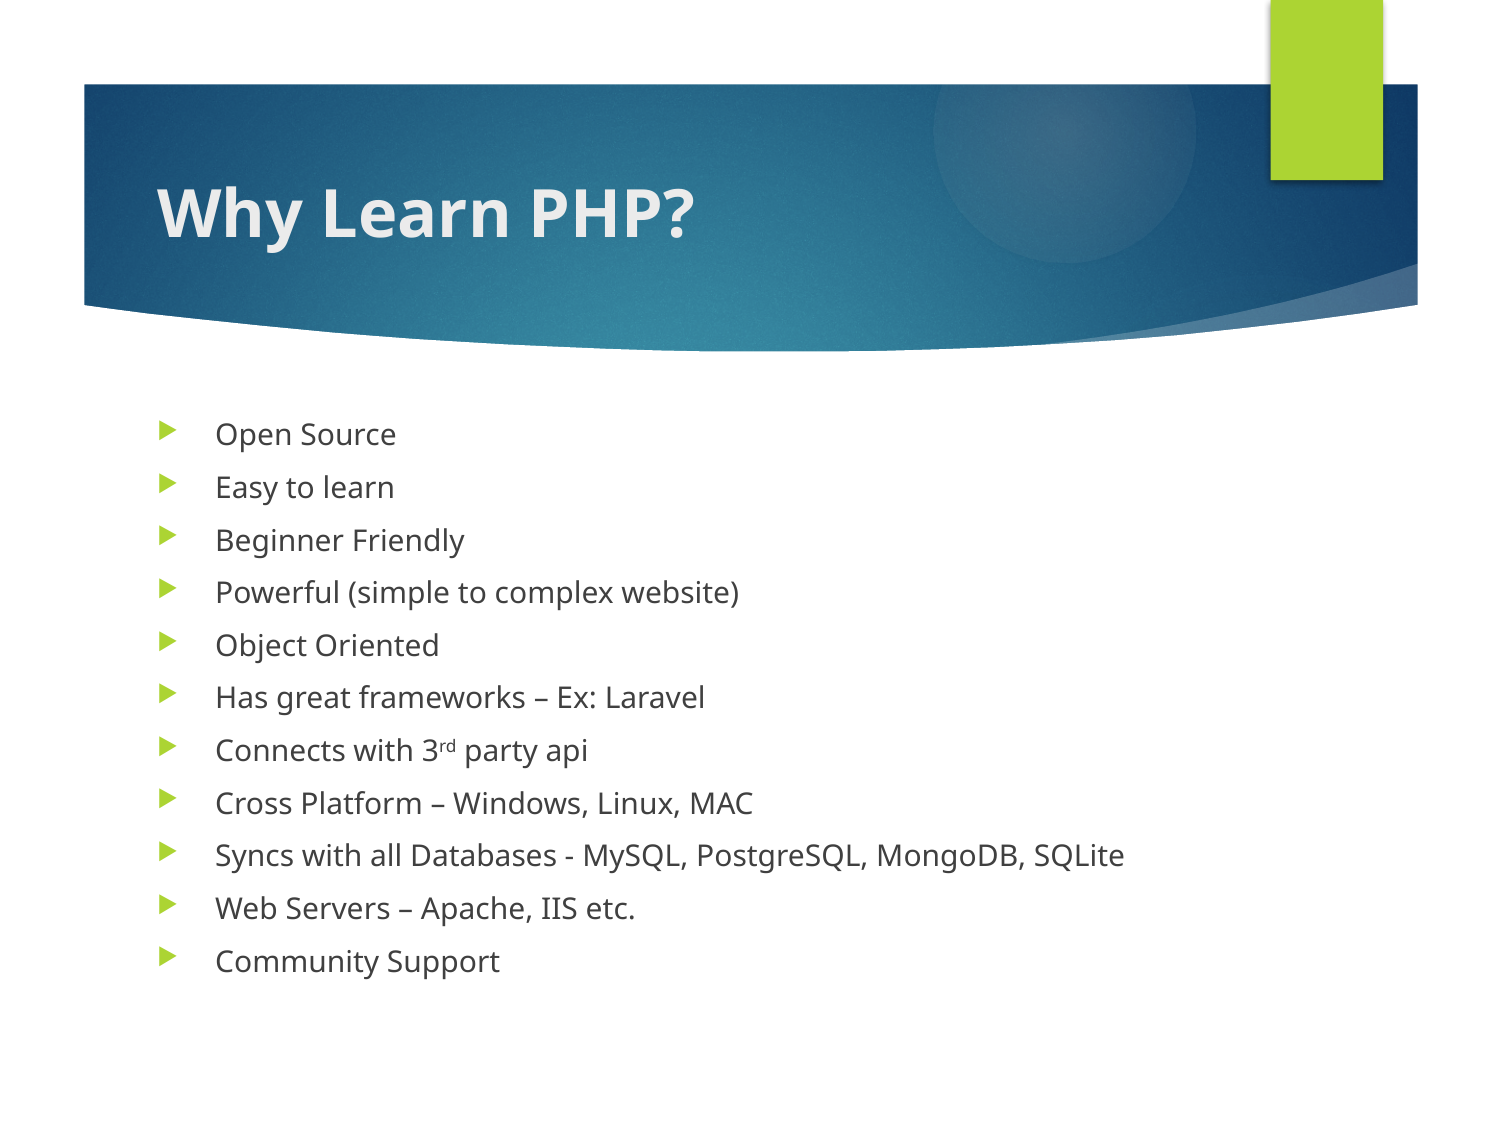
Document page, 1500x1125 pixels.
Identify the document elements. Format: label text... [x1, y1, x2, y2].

title Why Learn PHP? [142, 152, 1183, 269]
list Open Source Easy to learn Beginner Friendly Powerful (simple to complex website) Object Oriented Has great frameworks – Ex: Laravel Connects with 3rd party api Cross Platform – Windows, Linux, MAC Syncs with all Databases - MySQL, PostgreSQL, MongoDB, SQLite Web Servers – Apache, IIS etc. Community Support [142, 408, 1183, 988]
